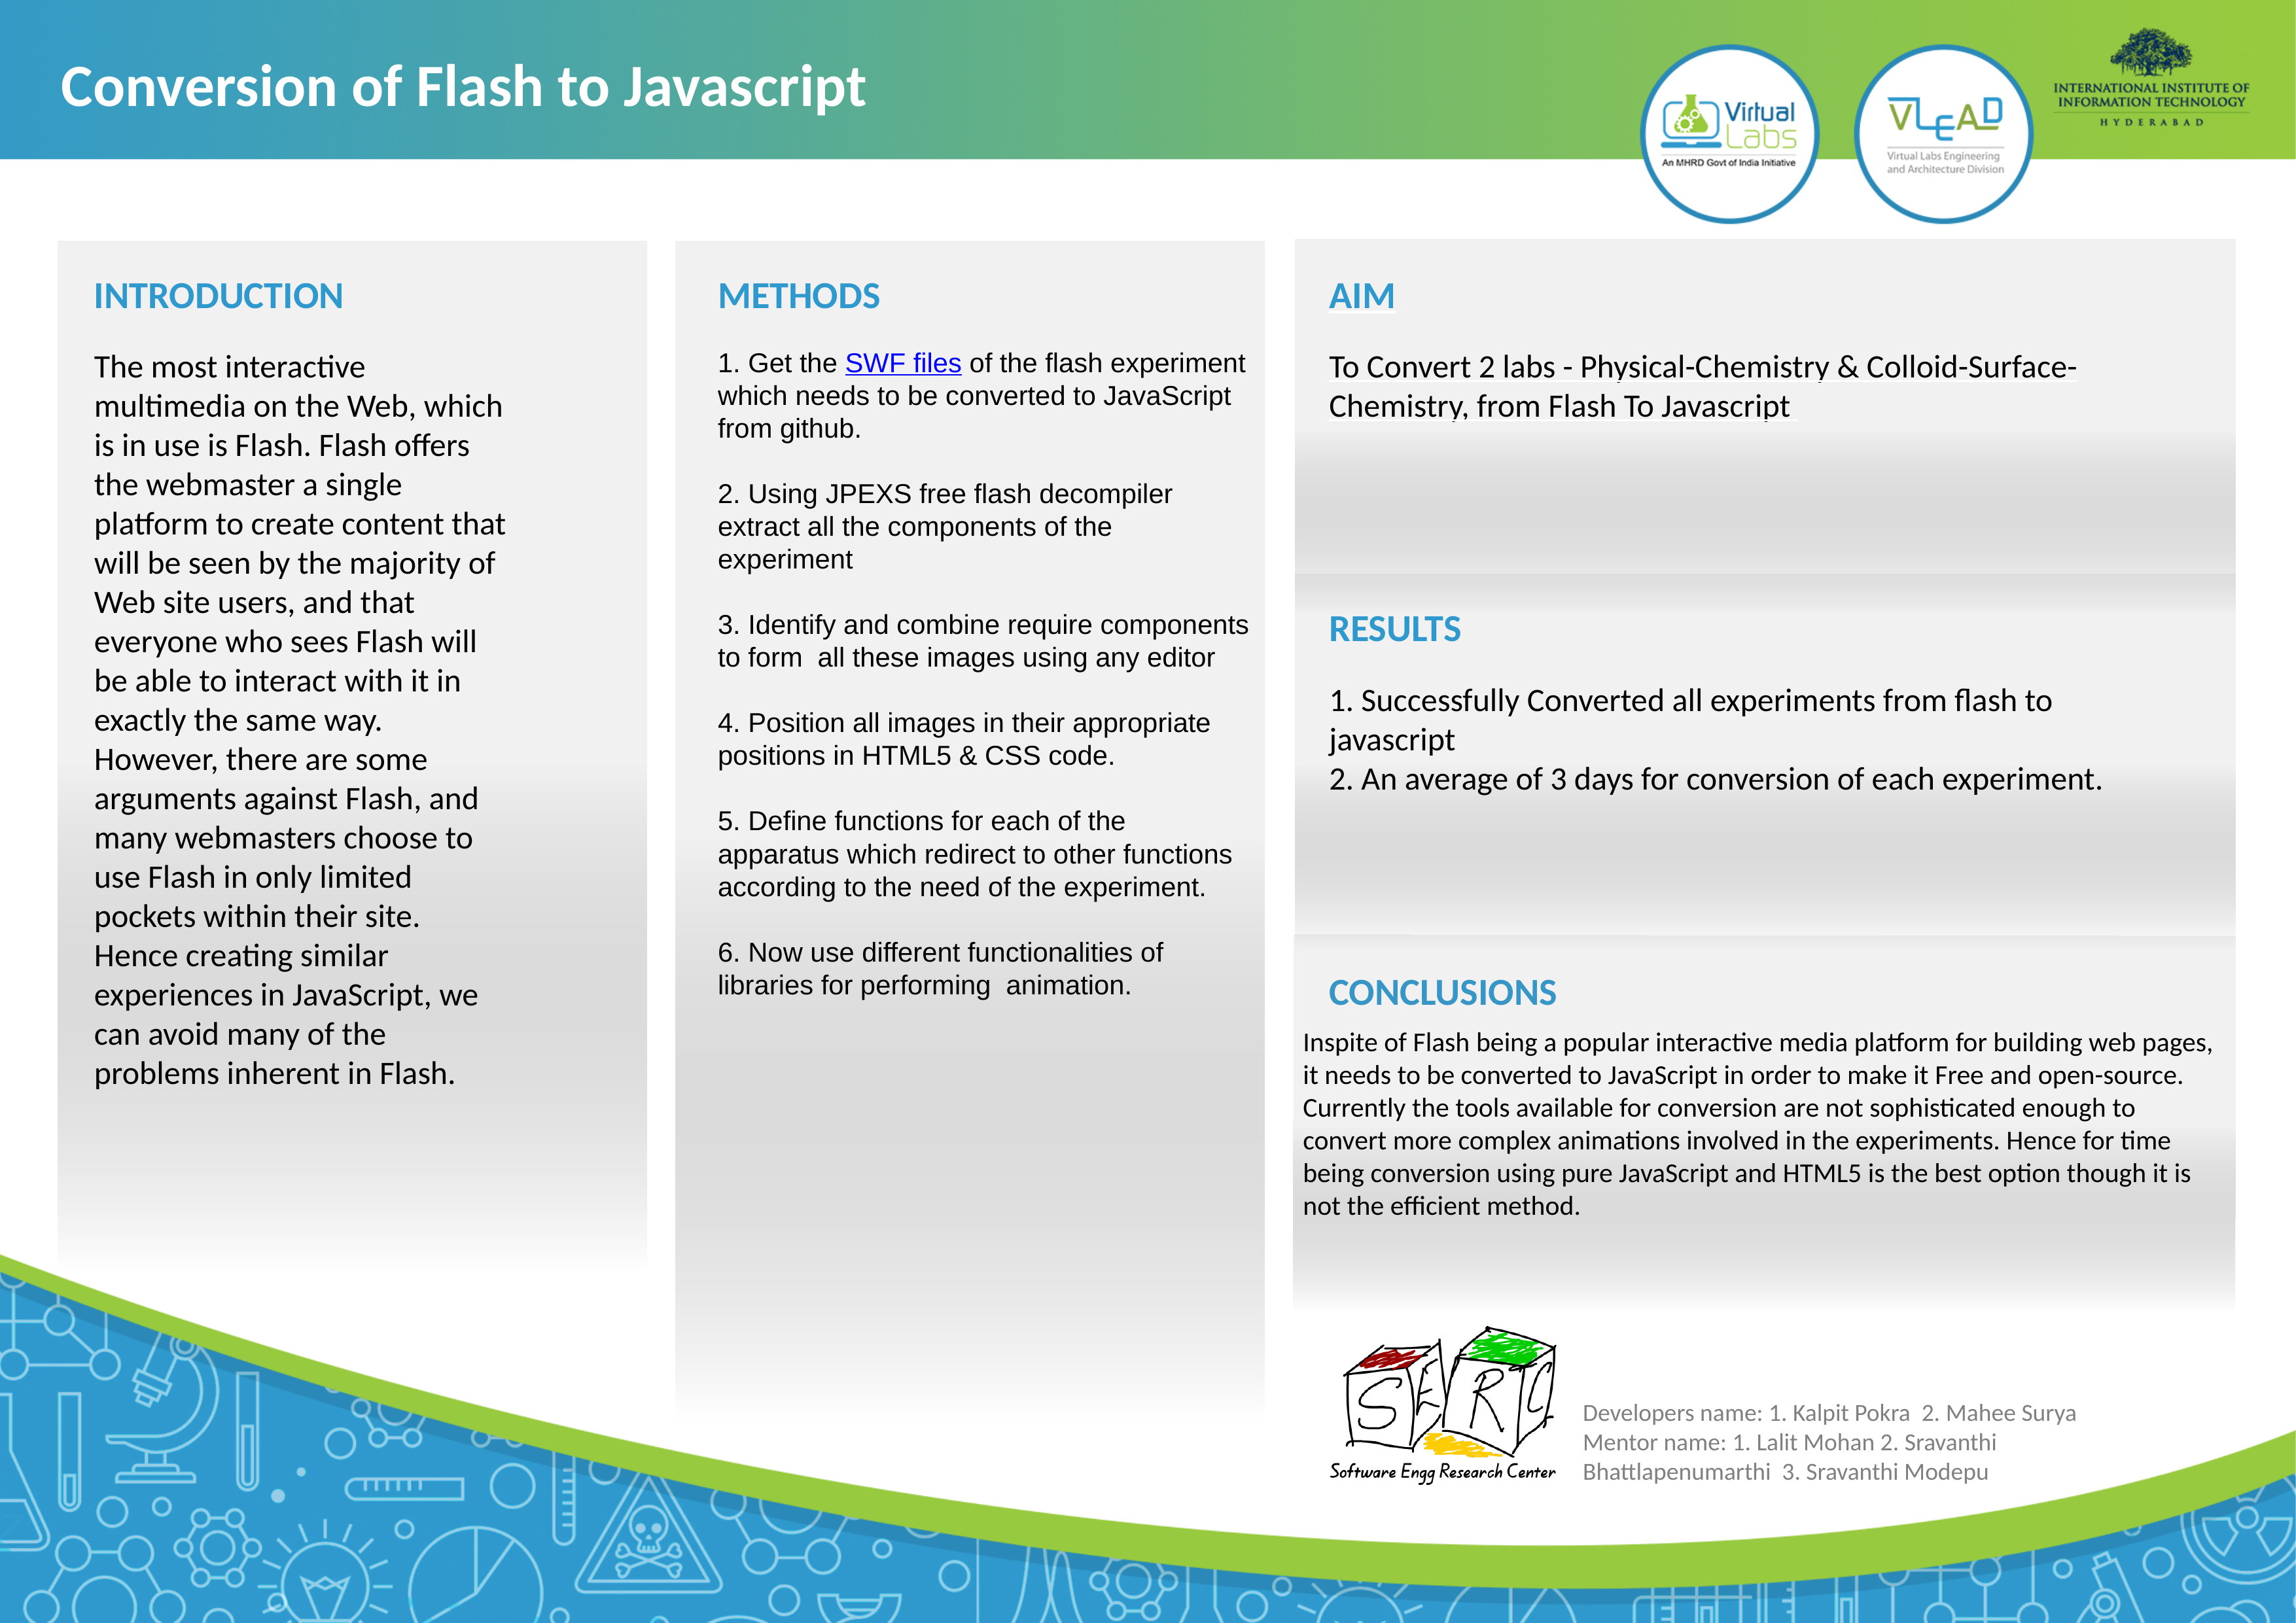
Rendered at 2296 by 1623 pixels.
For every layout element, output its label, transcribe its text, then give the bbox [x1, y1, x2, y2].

text_box AIM To Convert 2 labs - Physical-Chemistry & Colloid-Surface-Chemistry, from Flash To Javascript [1319, 265, 2154, 485]
picture [0, 0, 2296, 1623]
text_box [57, 239, 648, 1275]
text_box [1294, 237, 2237, 573]
text_box [1294, 573, 2237, 935]
text_box RESULTS 1. Successfully Converted all experiments from flash to javascript 2. An average of 3 days for conversion of each experiment. [1319, 598, 2154, 896]
text_box METHODS 1. Get the SWF files of the flash experiment which needs to be converted to JavaScript from github. 2. Using JPEXS free flash decompiler extract all the components of the experiment 3. Identify and combine require components to form all these images using any editor 4. Position all images in their appropriate positions in HTML5 & CSS code. 5. Define functions for each of the apparatus which redirect to other functions according to the need of the experiment. 6. Now use different functionalities of libraries for performing animation. [708, 265, 1265, 1198]
text_box [674, 239, 1265, 1424]
text_box INTRODUCTION The most interactive multimedia on the Web, which is in use is Flash. Flash offers the webmaster a single platform to create content that will be seen by the majority of Web site users, and that everyone who sees Flash will be able to interact with it in exactly the same way. However, there are some arguments against Flash, and many webmasters choose to use Flash in only limited pockets within their site. Hence creating similar experiences in JavaScript, we can avoid many of the problems inherent in Flash. [84, 265, 518, 491]
text_box Inspite of Flash being a popular interactive media platform for building web pages, it needs to be converted to JavaScript in order to make it Free and open-source. Currently the tools available for conversion are not sophisticated enough to convert more complex animations involved in the experiments. Hence for time being conversion using pure JavaScript and HTML5 is the best option though it is not the efficient method. [1292, 933, 2237, 1314]
text_box Developers name: 1. Kalpit Pokra 2. Mahee Surya Mentor name: 1. Lalit Mohan 2. Sravanthi Bhattlapenumarthi 3. Sravanthi Modepu [1573, 1391, 2195, 1519]
text_box Conversion of Flash to Javascript [52, 16, 1614, 149]
